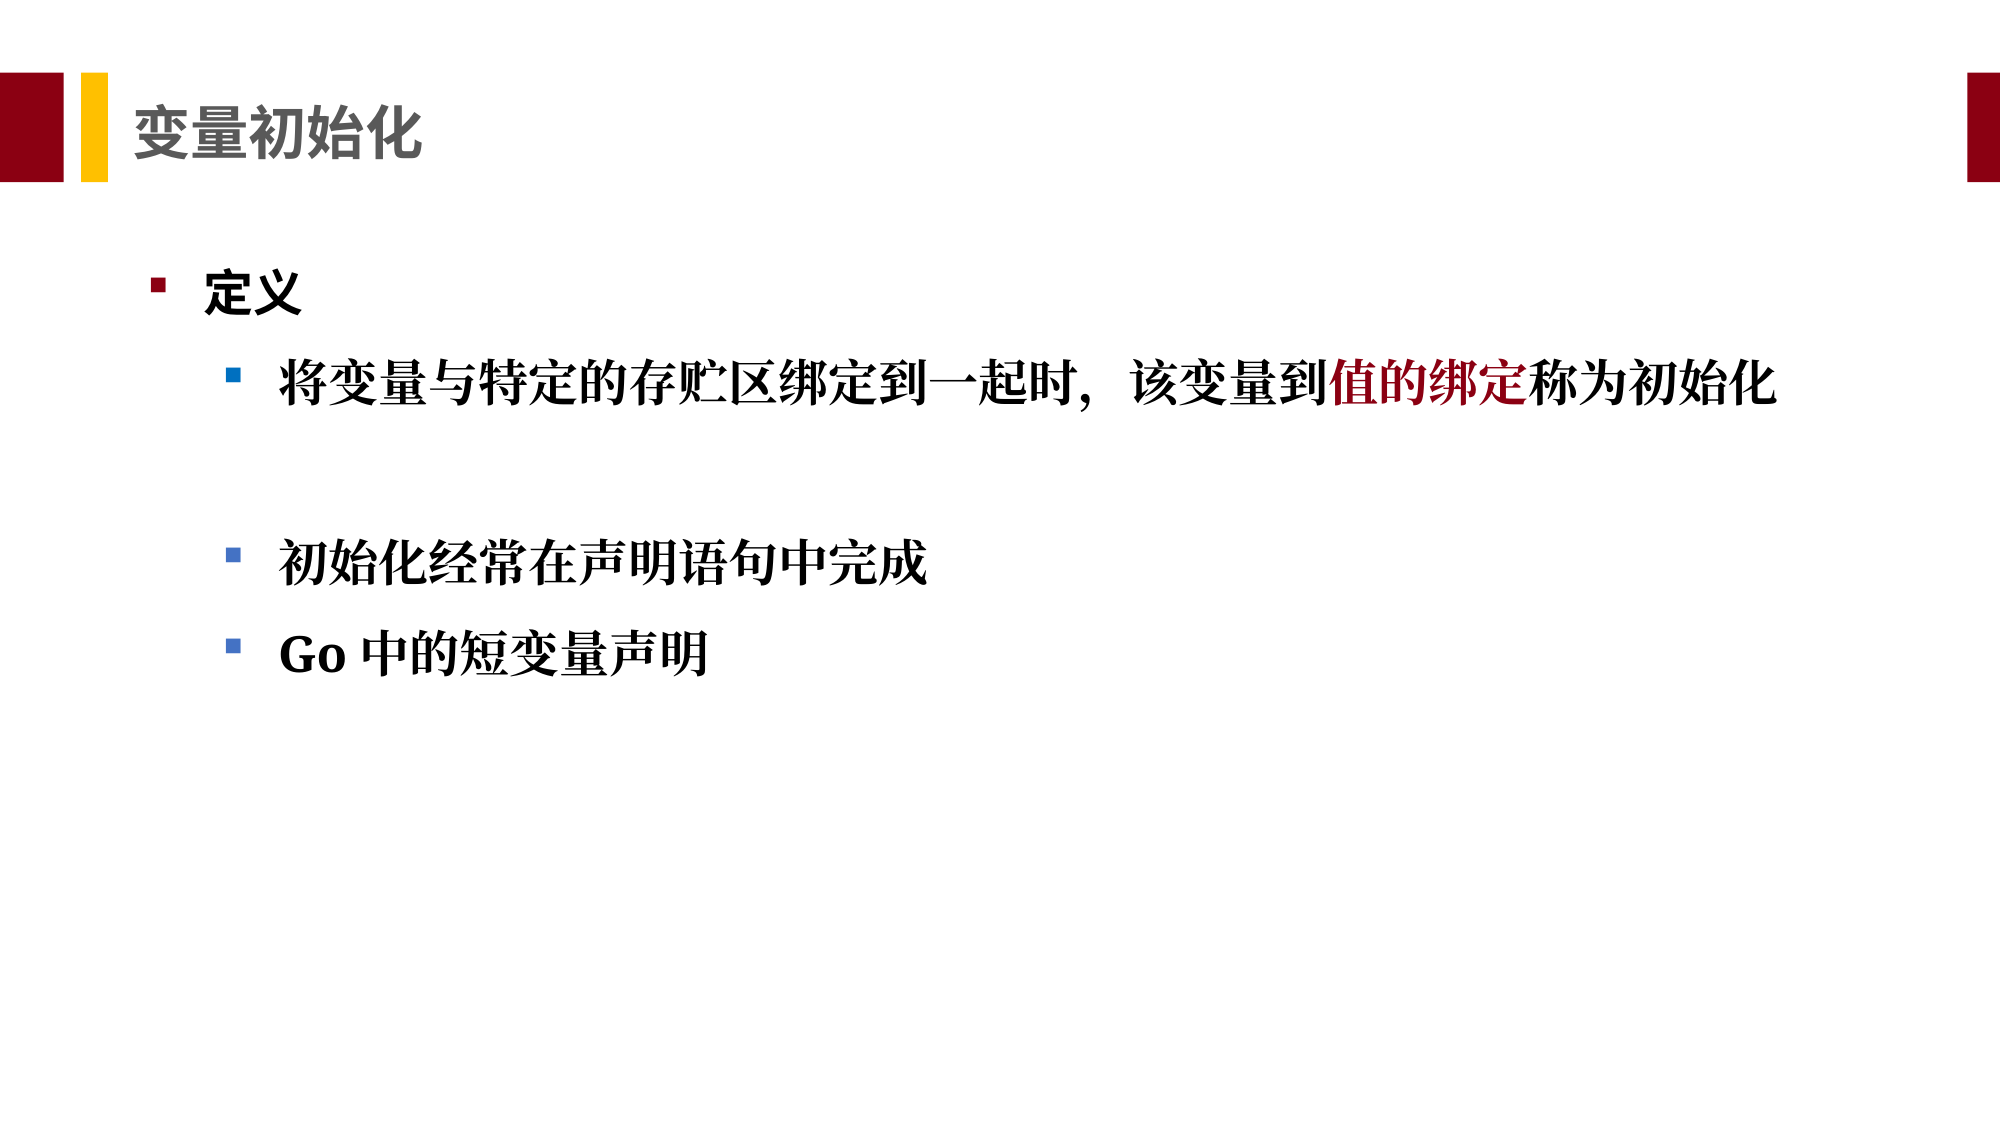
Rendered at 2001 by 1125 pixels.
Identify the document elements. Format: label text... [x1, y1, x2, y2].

text_box [80, 71, 109, 183]
text_box [0, 71, 65, 183]
text_box 定义 将变量与特定的存贮区绑定到一起时，该变量到值的绑定称为初始化 初始化经常在声明语句中完成 Go中的短变量声明 [132, 223, 1863, 840]
text_box 变量初始化 [132, 95, 1944, 167]
text_box [1966, 71, 2000, 183]
